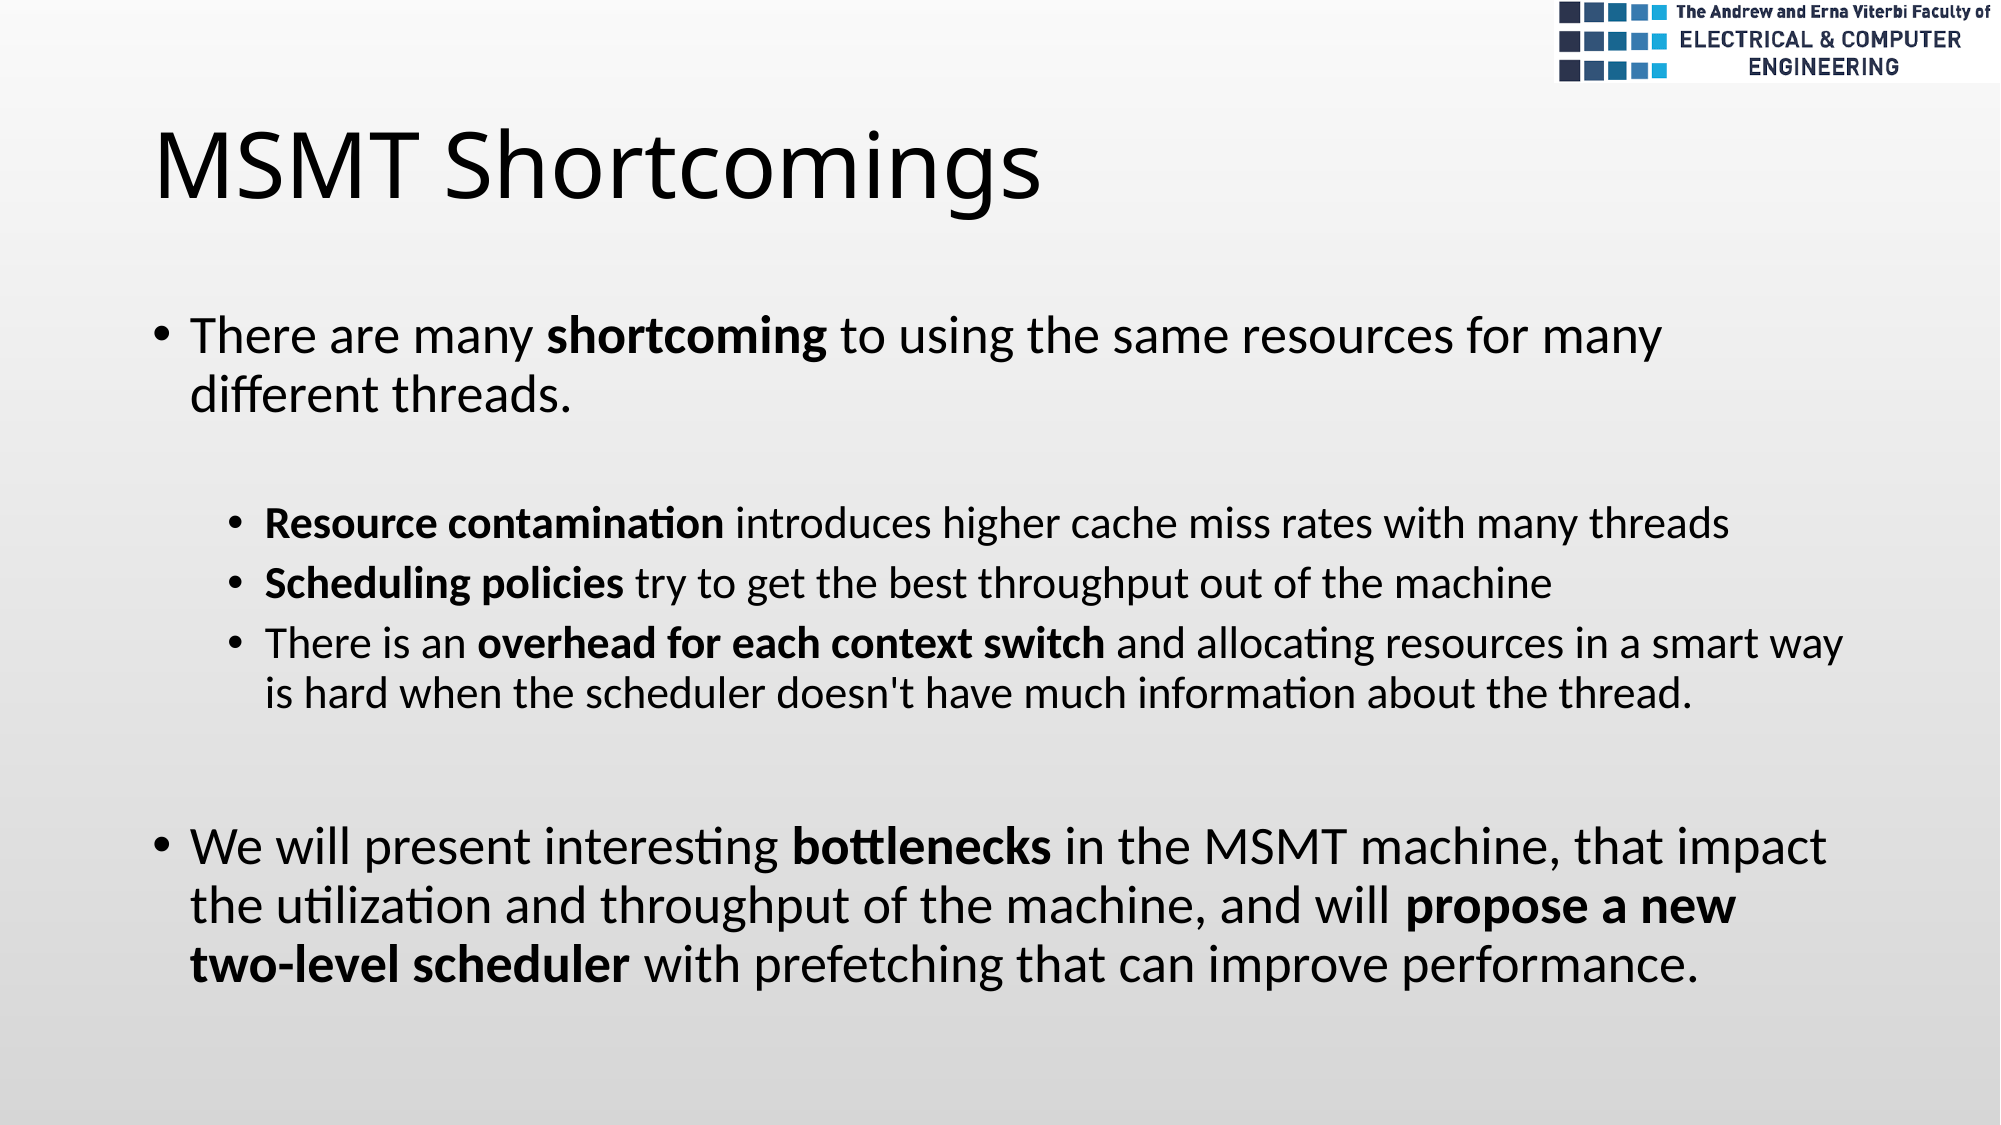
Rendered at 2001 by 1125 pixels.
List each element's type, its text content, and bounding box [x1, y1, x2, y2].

picture [1554, 0, 2000, 83]
list There are many shortcoming to using the same resources for many different threads. Resource contamination introduces higher cache miss rates with many threads Scheduling policies try to get the best throughput out of the machine There is an overhead for each context switch and allocating resources in a smart way is hard when the scheduler doesn't have much information about the thread. We will present interesting bottlenecks in the MSMT machine, that impact the utilization and throughput of the machine, and will propose a new two-level scheduler with prefetching that can improve performance. [137, 299, 1863, 1095]
title MSMT Shortcomings [137, 59, 1863, 278]
